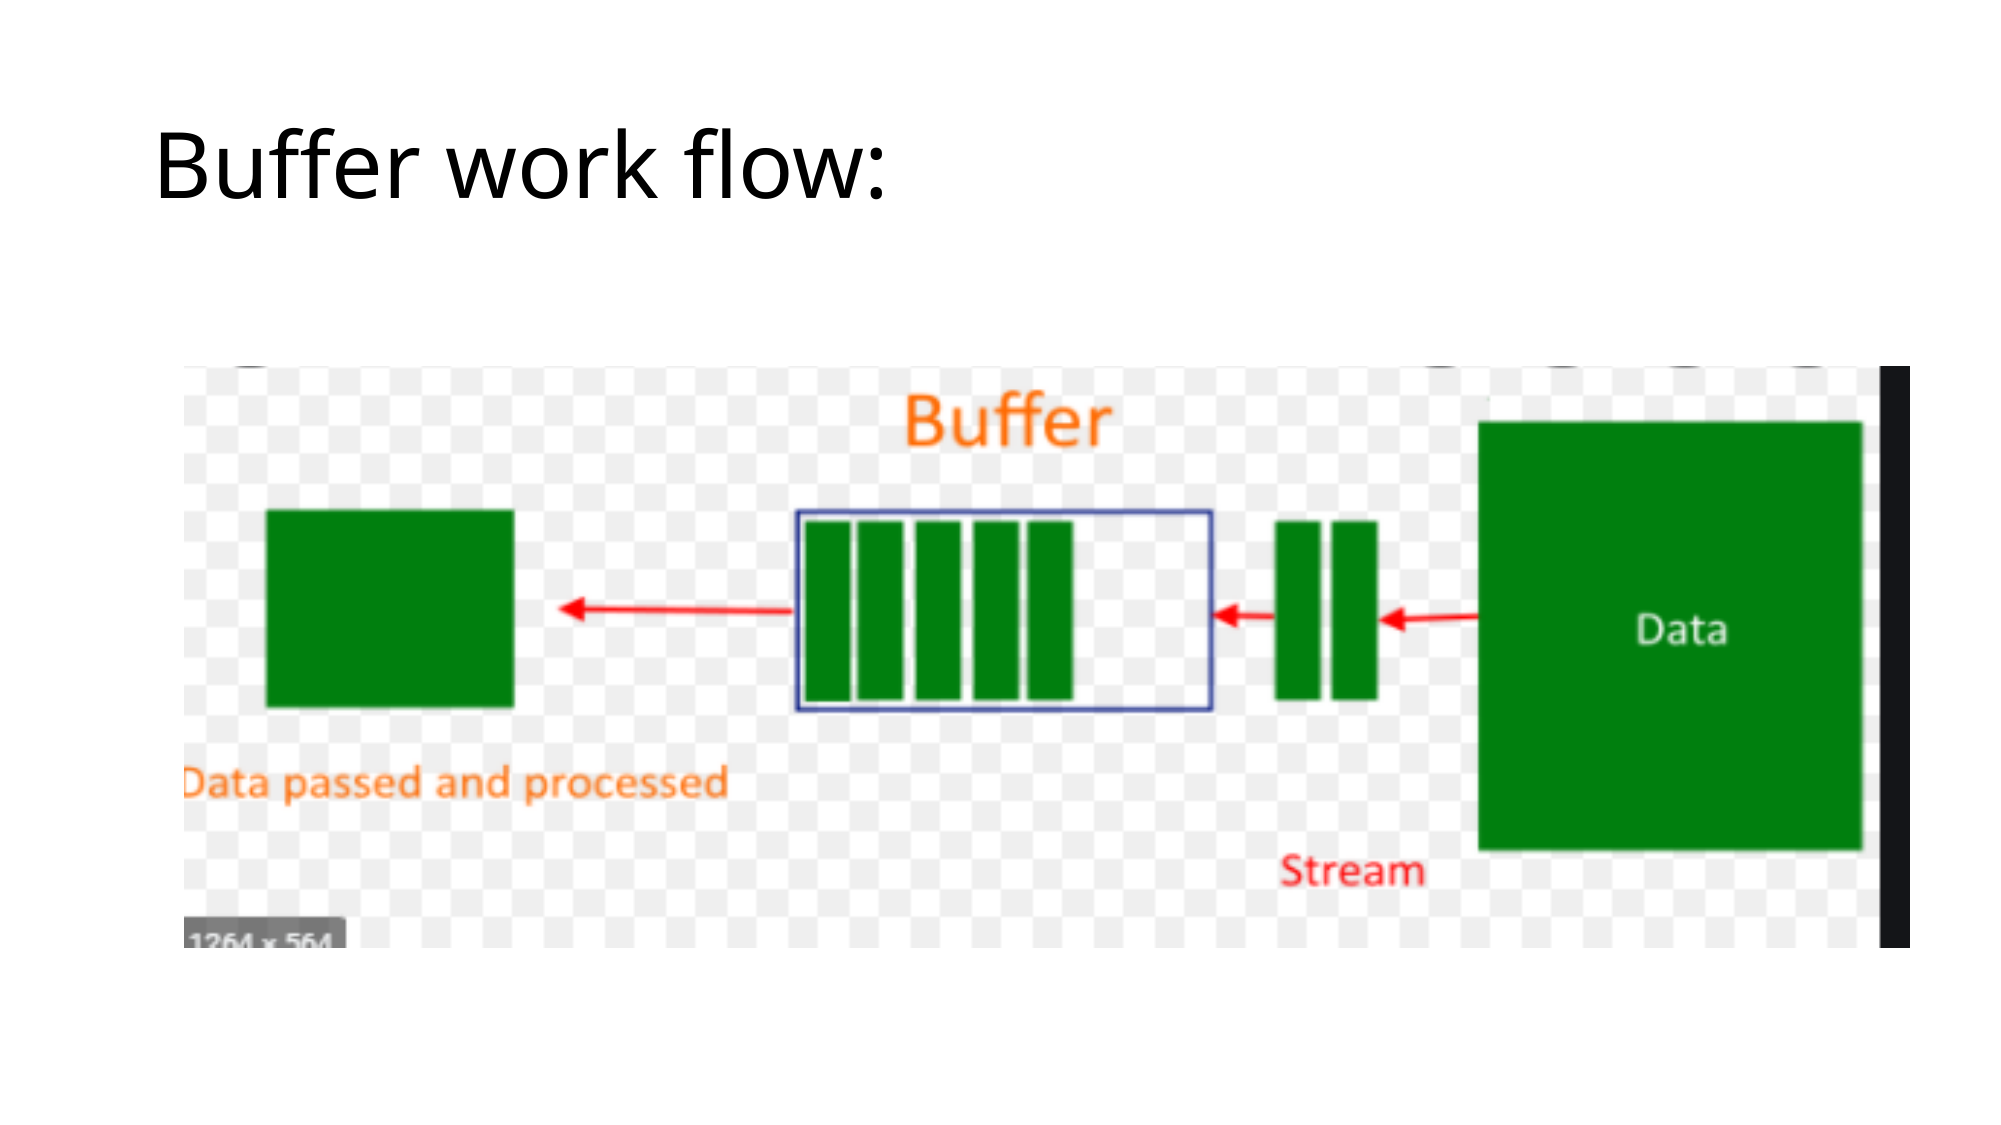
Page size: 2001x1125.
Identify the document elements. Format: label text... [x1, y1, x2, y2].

title Buffer work flow: [137, 59, 1863, 278]
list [184, 366, 1910, 948]
